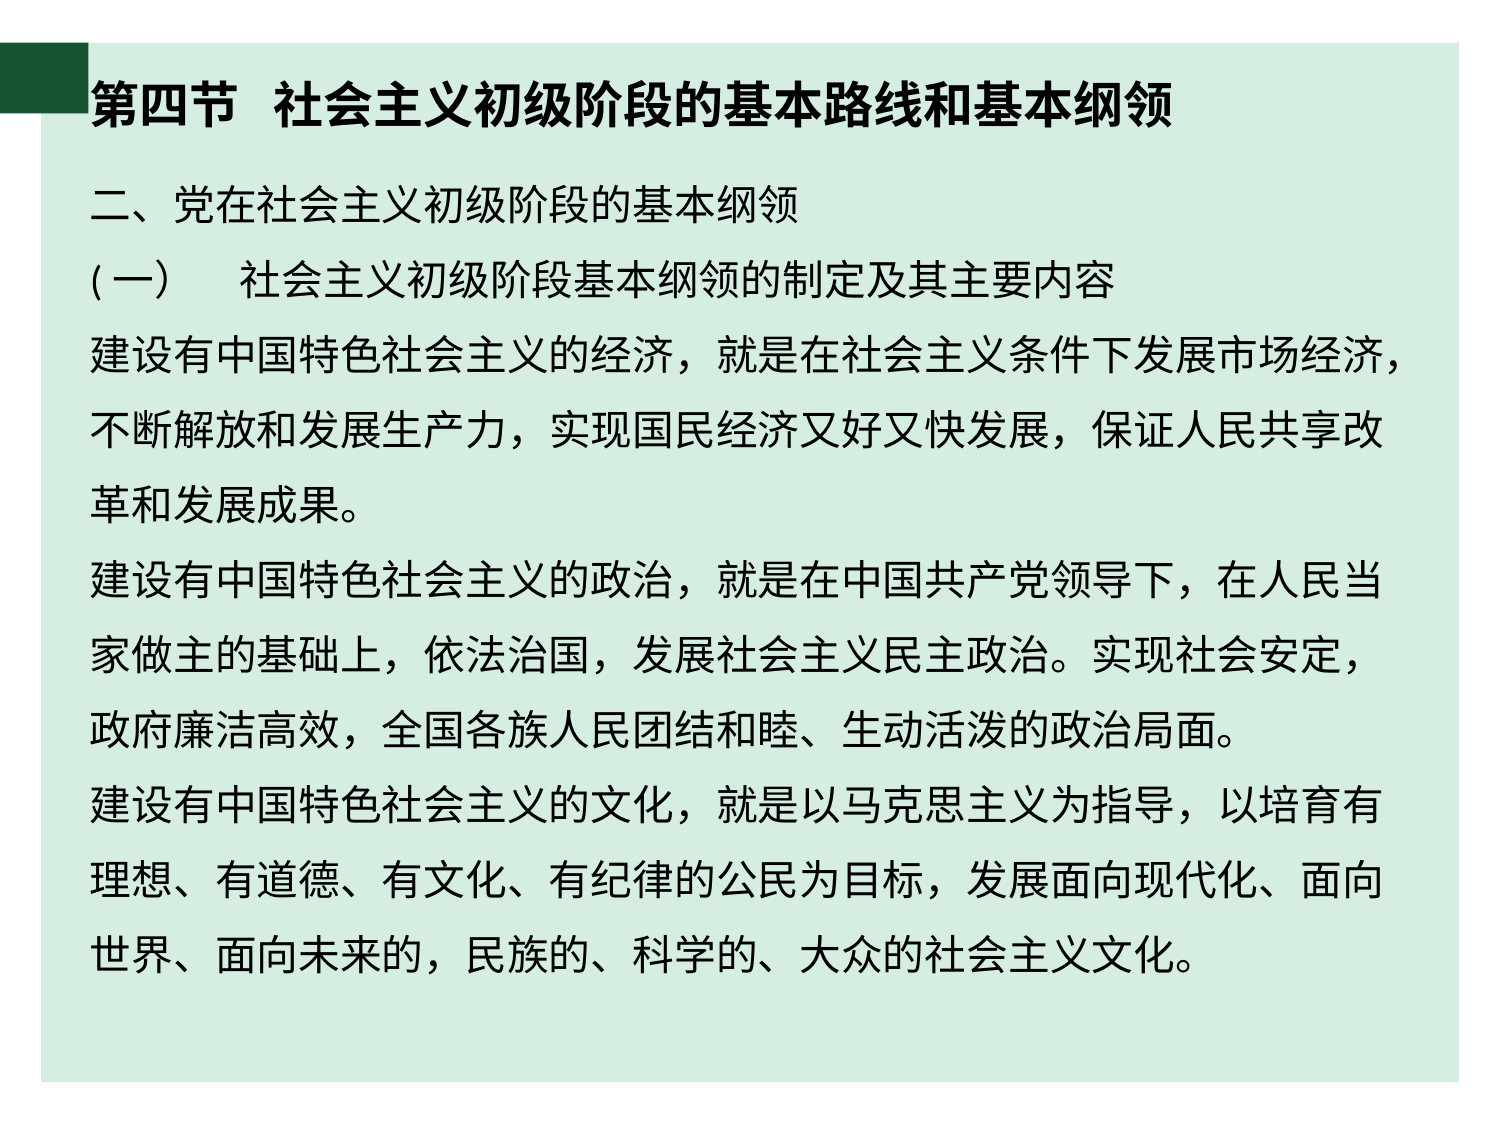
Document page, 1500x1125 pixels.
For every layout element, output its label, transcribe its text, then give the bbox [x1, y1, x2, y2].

title 第四节 社会主义初级阶段的基本路线和基本纲领 [75, 10, 1425, 146]
list 二、党在社会主义初级阶段的基本纲领 (一） 社会主义初级阶段基本纲领的制定及其主要内容 建设有中国特色社会主义的经济，就是在社会主义条件下发展市场经济，不断解放和发展生产力，实现国民经济又好又快发展，保证人民共享改革和发展成果。 建设有中国特色社会主义的政治，就是在中国共产党领导下，在人民当家做主的基础上，依法治国，发展社会主义民主政治。实现社会安定，政府廉洁高效，全国各族人民团结和睦、生动活泼的政治局面。 建设有中国特色社会主义的文化，就是以马克思主义为指导，以培育有理想、有道德、有文化、有纪律的公民为目标，发展面向现代化、面向世界、面向未来的，民族的、科学的、大众的社会主义文化。 [75, 146, 1425, 1119]
